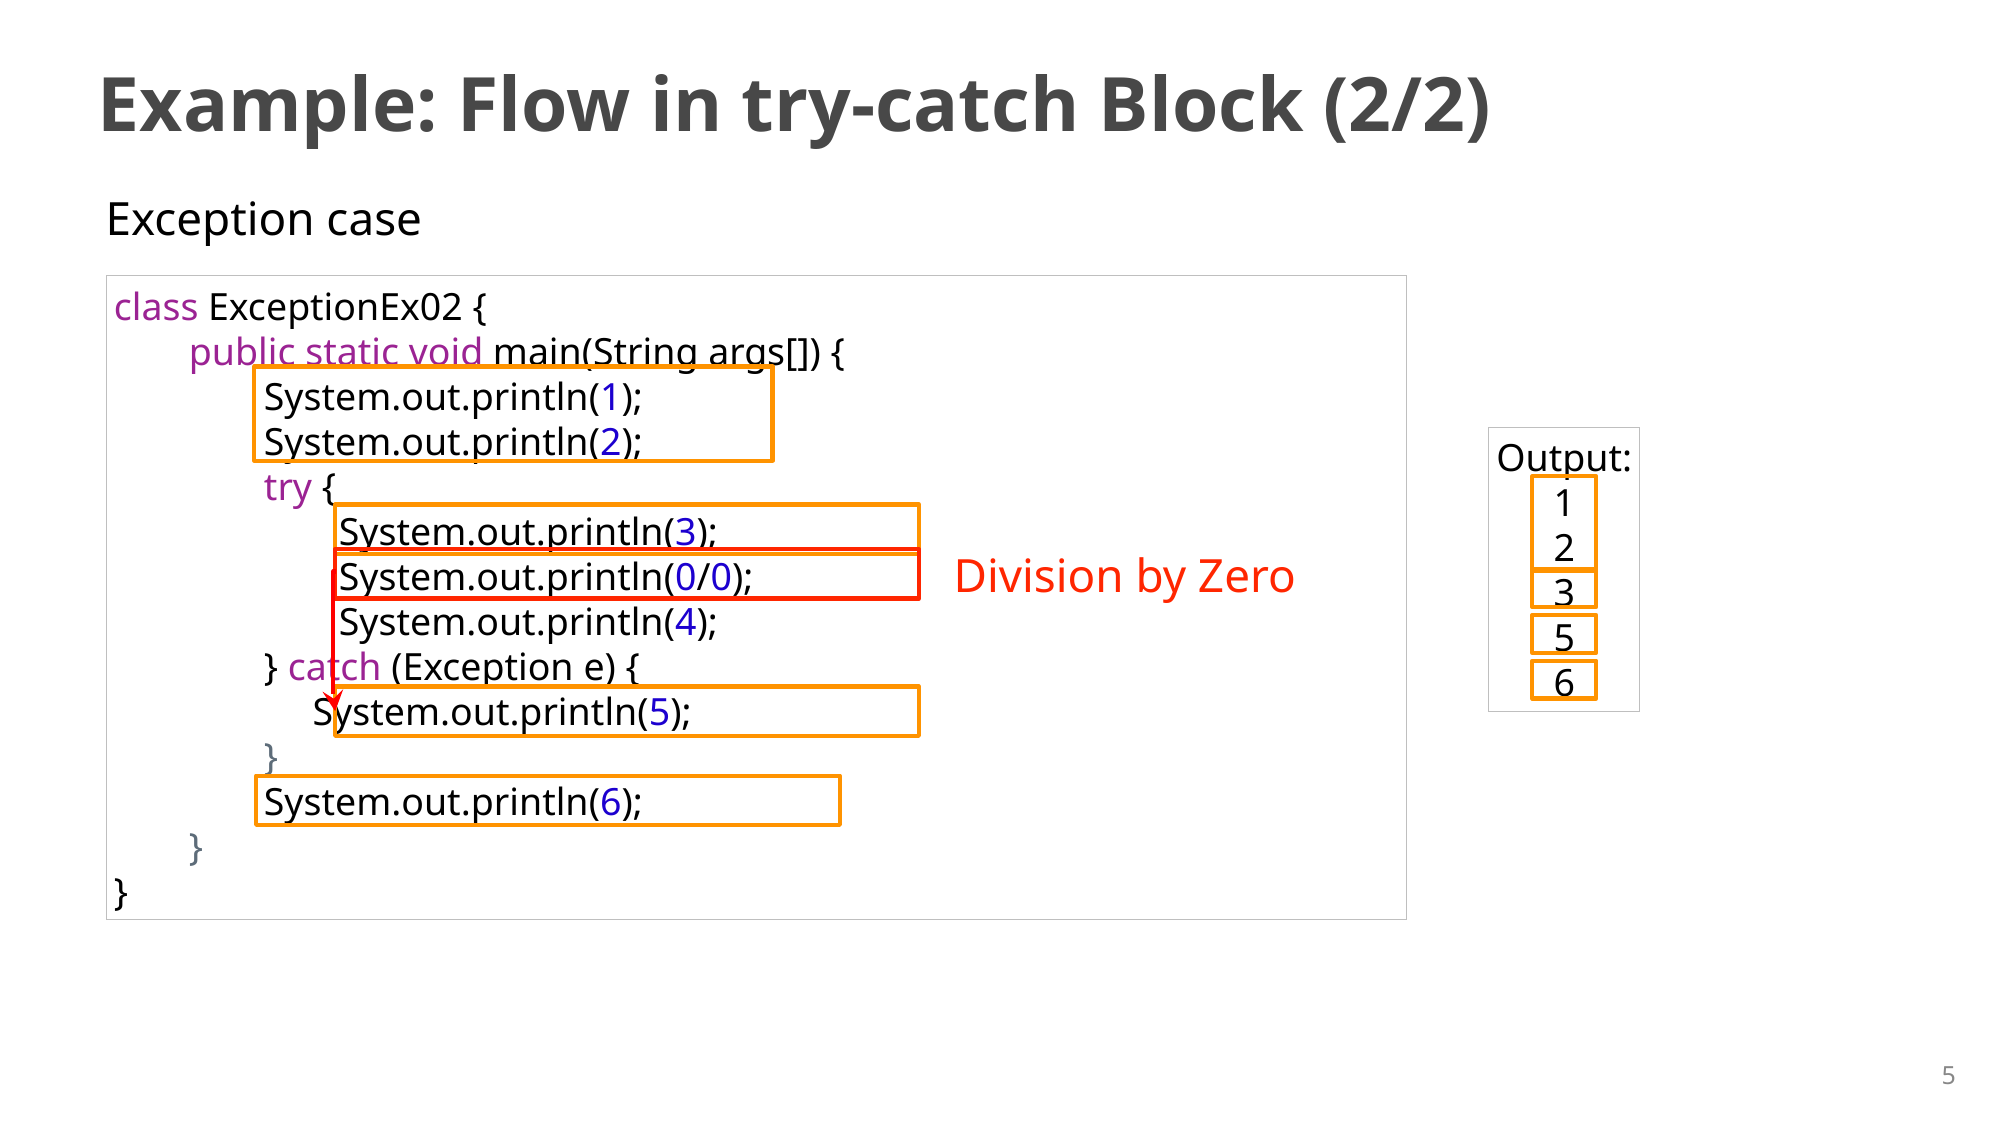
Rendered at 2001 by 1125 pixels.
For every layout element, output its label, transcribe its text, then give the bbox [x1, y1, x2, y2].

text_box Division by Zero [946, 538, 1304, 609]
text_box [1532, 476, 1597, 569]
title Example: Flow in try-catch Block (2/2) [89, 42, 1903, 162]
text_box Output: 1 2 3 5 6 [1488, 427, 1640, 712]
text_box [335, 686, 919, 736]
slide_number 5 [1928, 1055, 1964, 1099]
text_box [335, 549, 919, 599]
text_box [1532, 614, 1597, 653]
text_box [264, 640, 406, 644]
text_box [335, 504, 919, 549]
text_box [256, 775, 840, 825]
text_box [1532, 660, 1597, 699]
text_box Exception case [98, 182, 430, 252]
text_box [1532, 569, 1597, 608]
text_box [254, 366, 773, 461]
text_box class ExceptionEx02 { public static void main(String args[]) { System.out.println(1); System.out.println(2); try { System.out.println(3); System.out.println(0/0); System.out.println(4); } catch (Exception e) { System.out.println(5); } System.out.println(6); } } [106, 275, 1407, 920]
